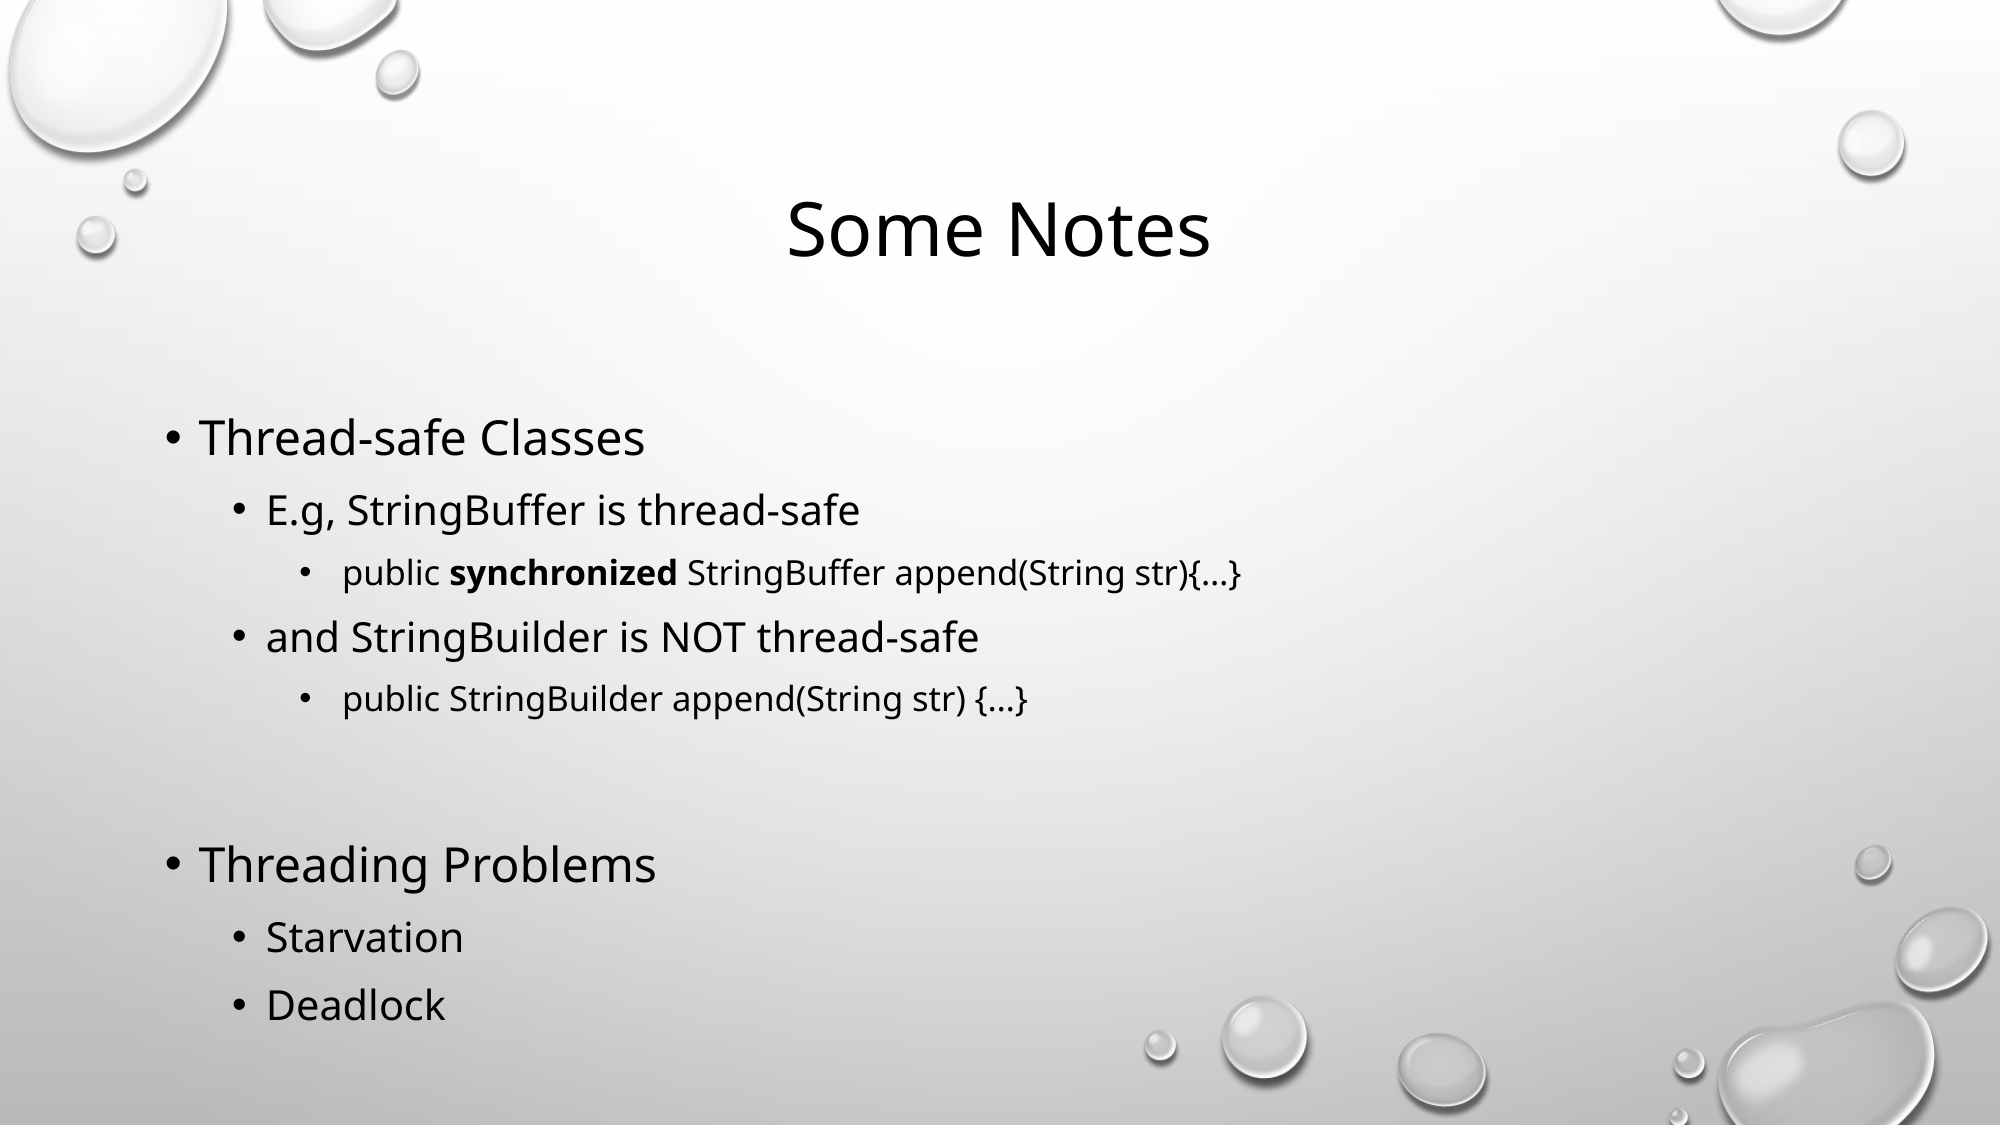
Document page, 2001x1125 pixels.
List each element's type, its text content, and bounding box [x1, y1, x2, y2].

title Some Notes [149, 101, 1851, 364]
picture [0, 0, 2000, 1125]
list Thread-safe Classes E.g, StringBuffer is thread-safe public synchronized StringBuffer append(String str){…} and StringBuilder is NOT thread-safe public StringBuilder append(String str) {…} Threading Problems Starvation Deadlock [149, 388, 1850, 1038]
